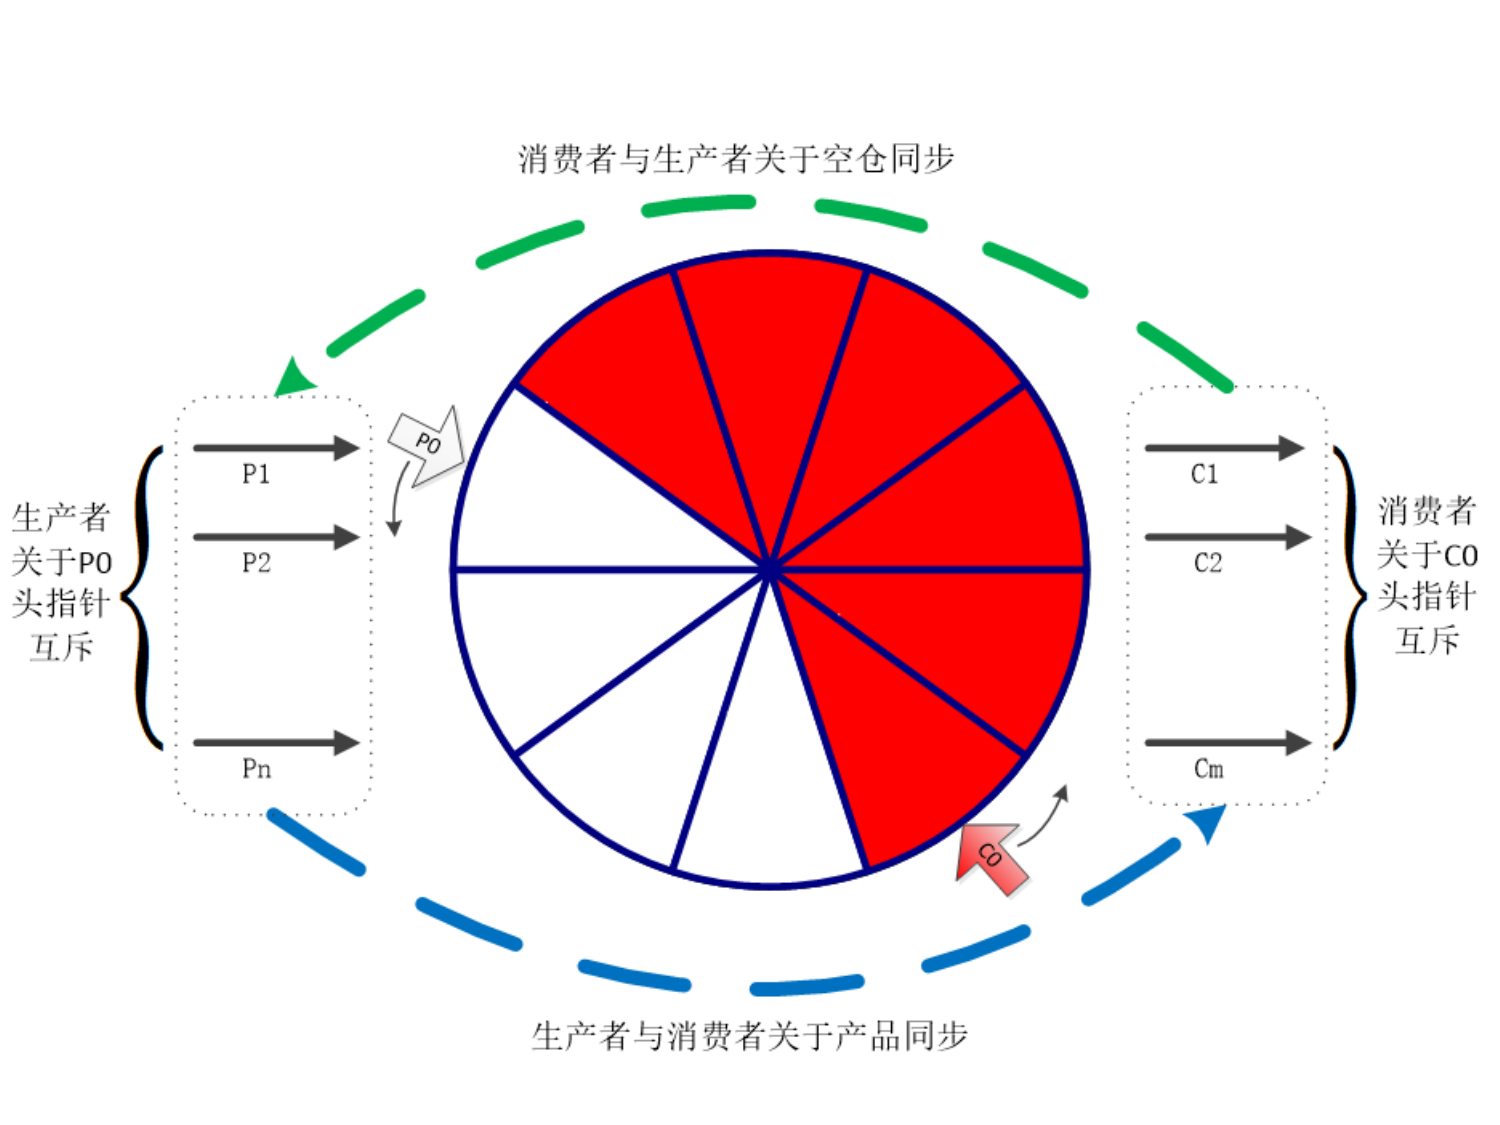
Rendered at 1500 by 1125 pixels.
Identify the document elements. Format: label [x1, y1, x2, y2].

list [0, 101, 1500, 1069]
